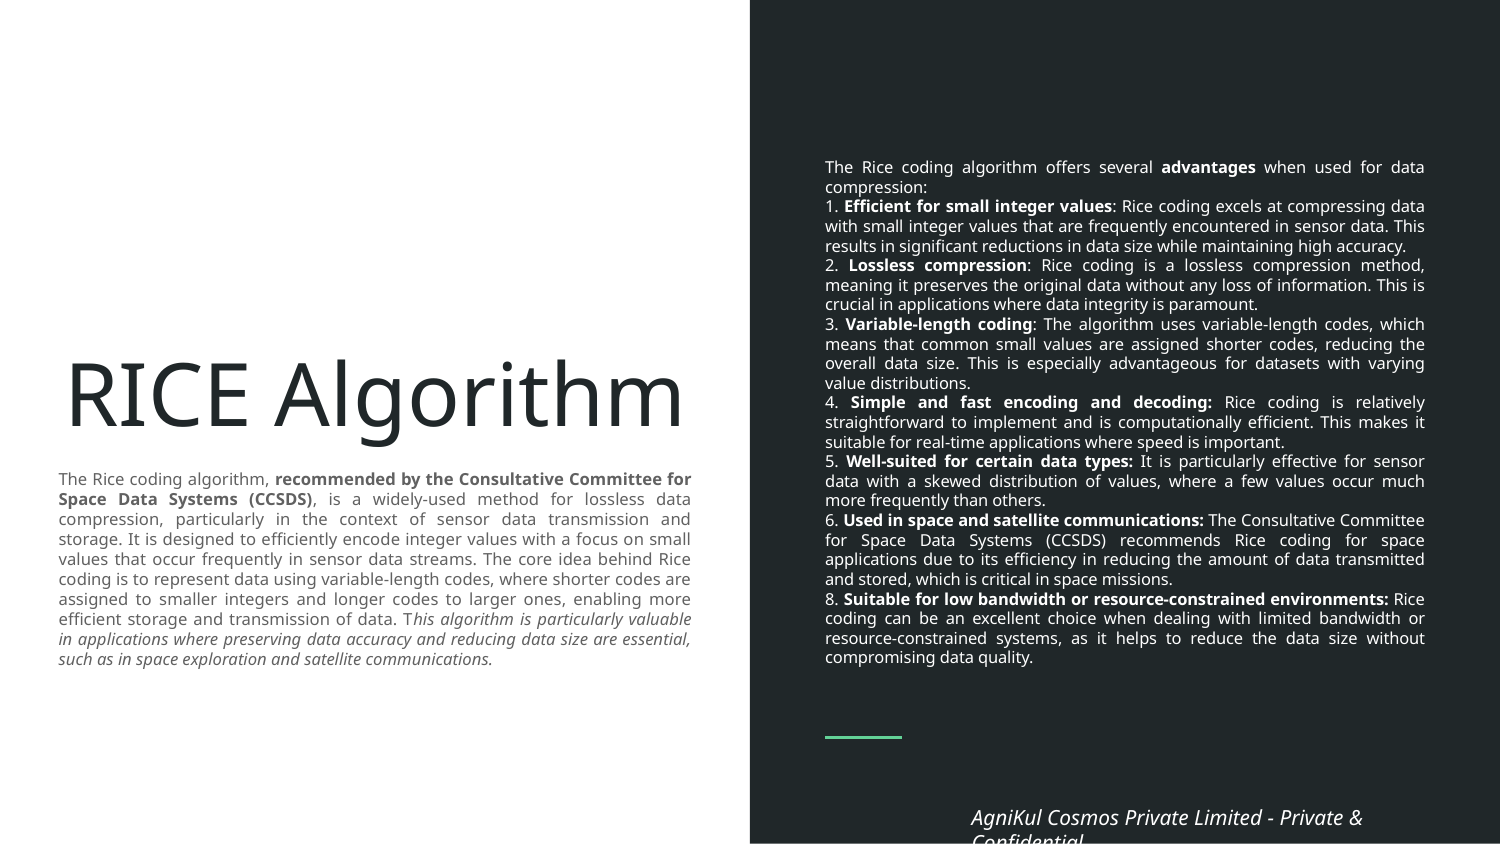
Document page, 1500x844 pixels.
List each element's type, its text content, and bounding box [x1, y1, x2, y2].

title RICE Algorithm [43, 211, 708, 454]
text_box AgniKul Cosmos Private Limited - Private & Confidential [956, 789, 1495, 831]
list The Rice coding algorithm offers several advantages when used for data compression: 1. Efficient for small integer values: Rice coding excels at compressing data with small integer values that are frequently encountered in sensor data. This results in significant reductions in data size while maintaining high accuracy. 2. Lossless compression: Rice coding is a lossless compression method, meaning it preserves the original data without any loss of information. This is crucial in applications where data integrity is paramount. 3. Variable-length coding: The algorithm uses variable-length codes, which means that common small values are assigned shorter codes, reducing the overall data size. This is especially advantageous for datasets with varying value distributions. 4. Simple and fast encoding and decoding: Rice coding is relatively straightforward to implement and is computationally efficient. This makes it suitable for real-time applications where speed is important. 5. Well-suited for certain data types: It is particularly effective for sensor data with a skewed distribution of values, where a few values occur much more frequently than others. 6. Used in space and satellite communications: The Consultative Committee for Space Data Systems (CCSDS) recommends Rice coding for space applications due to its efficiency in reducing the amount of data transmitted and stored, which is critical in space missions. 8. Suitable for low bandwidth or resource-constrained environments: Rice coding can be an excellent choice when dealing with limited bandwidth or resource-constrained systems, as it helps to reduce the data size without compromising data quality. [810, 118, 1440, 725]
subtitle The Rice coding algorithm, recommended by the Consultative Committee for Space Data Systems (CCSDS), is a widely-used method for lossless data compression, particularly in the context of sensor data transmission and storage. It is designed to efficiently encode integer values with a focus on small values that occur frequently in sensor data streams. The core idea behind Rice coding is to represent data using variable-length codes, where shorter codes are assigned to smaller integers and longer codes to larger ones, enabling more efficient storage and transmission of data. This algorithm is particularly valuable in applications where preserving data accuracy and reducing data size are essential, such as in space exploration and satellite communications. [43, 454, 708, 675]
